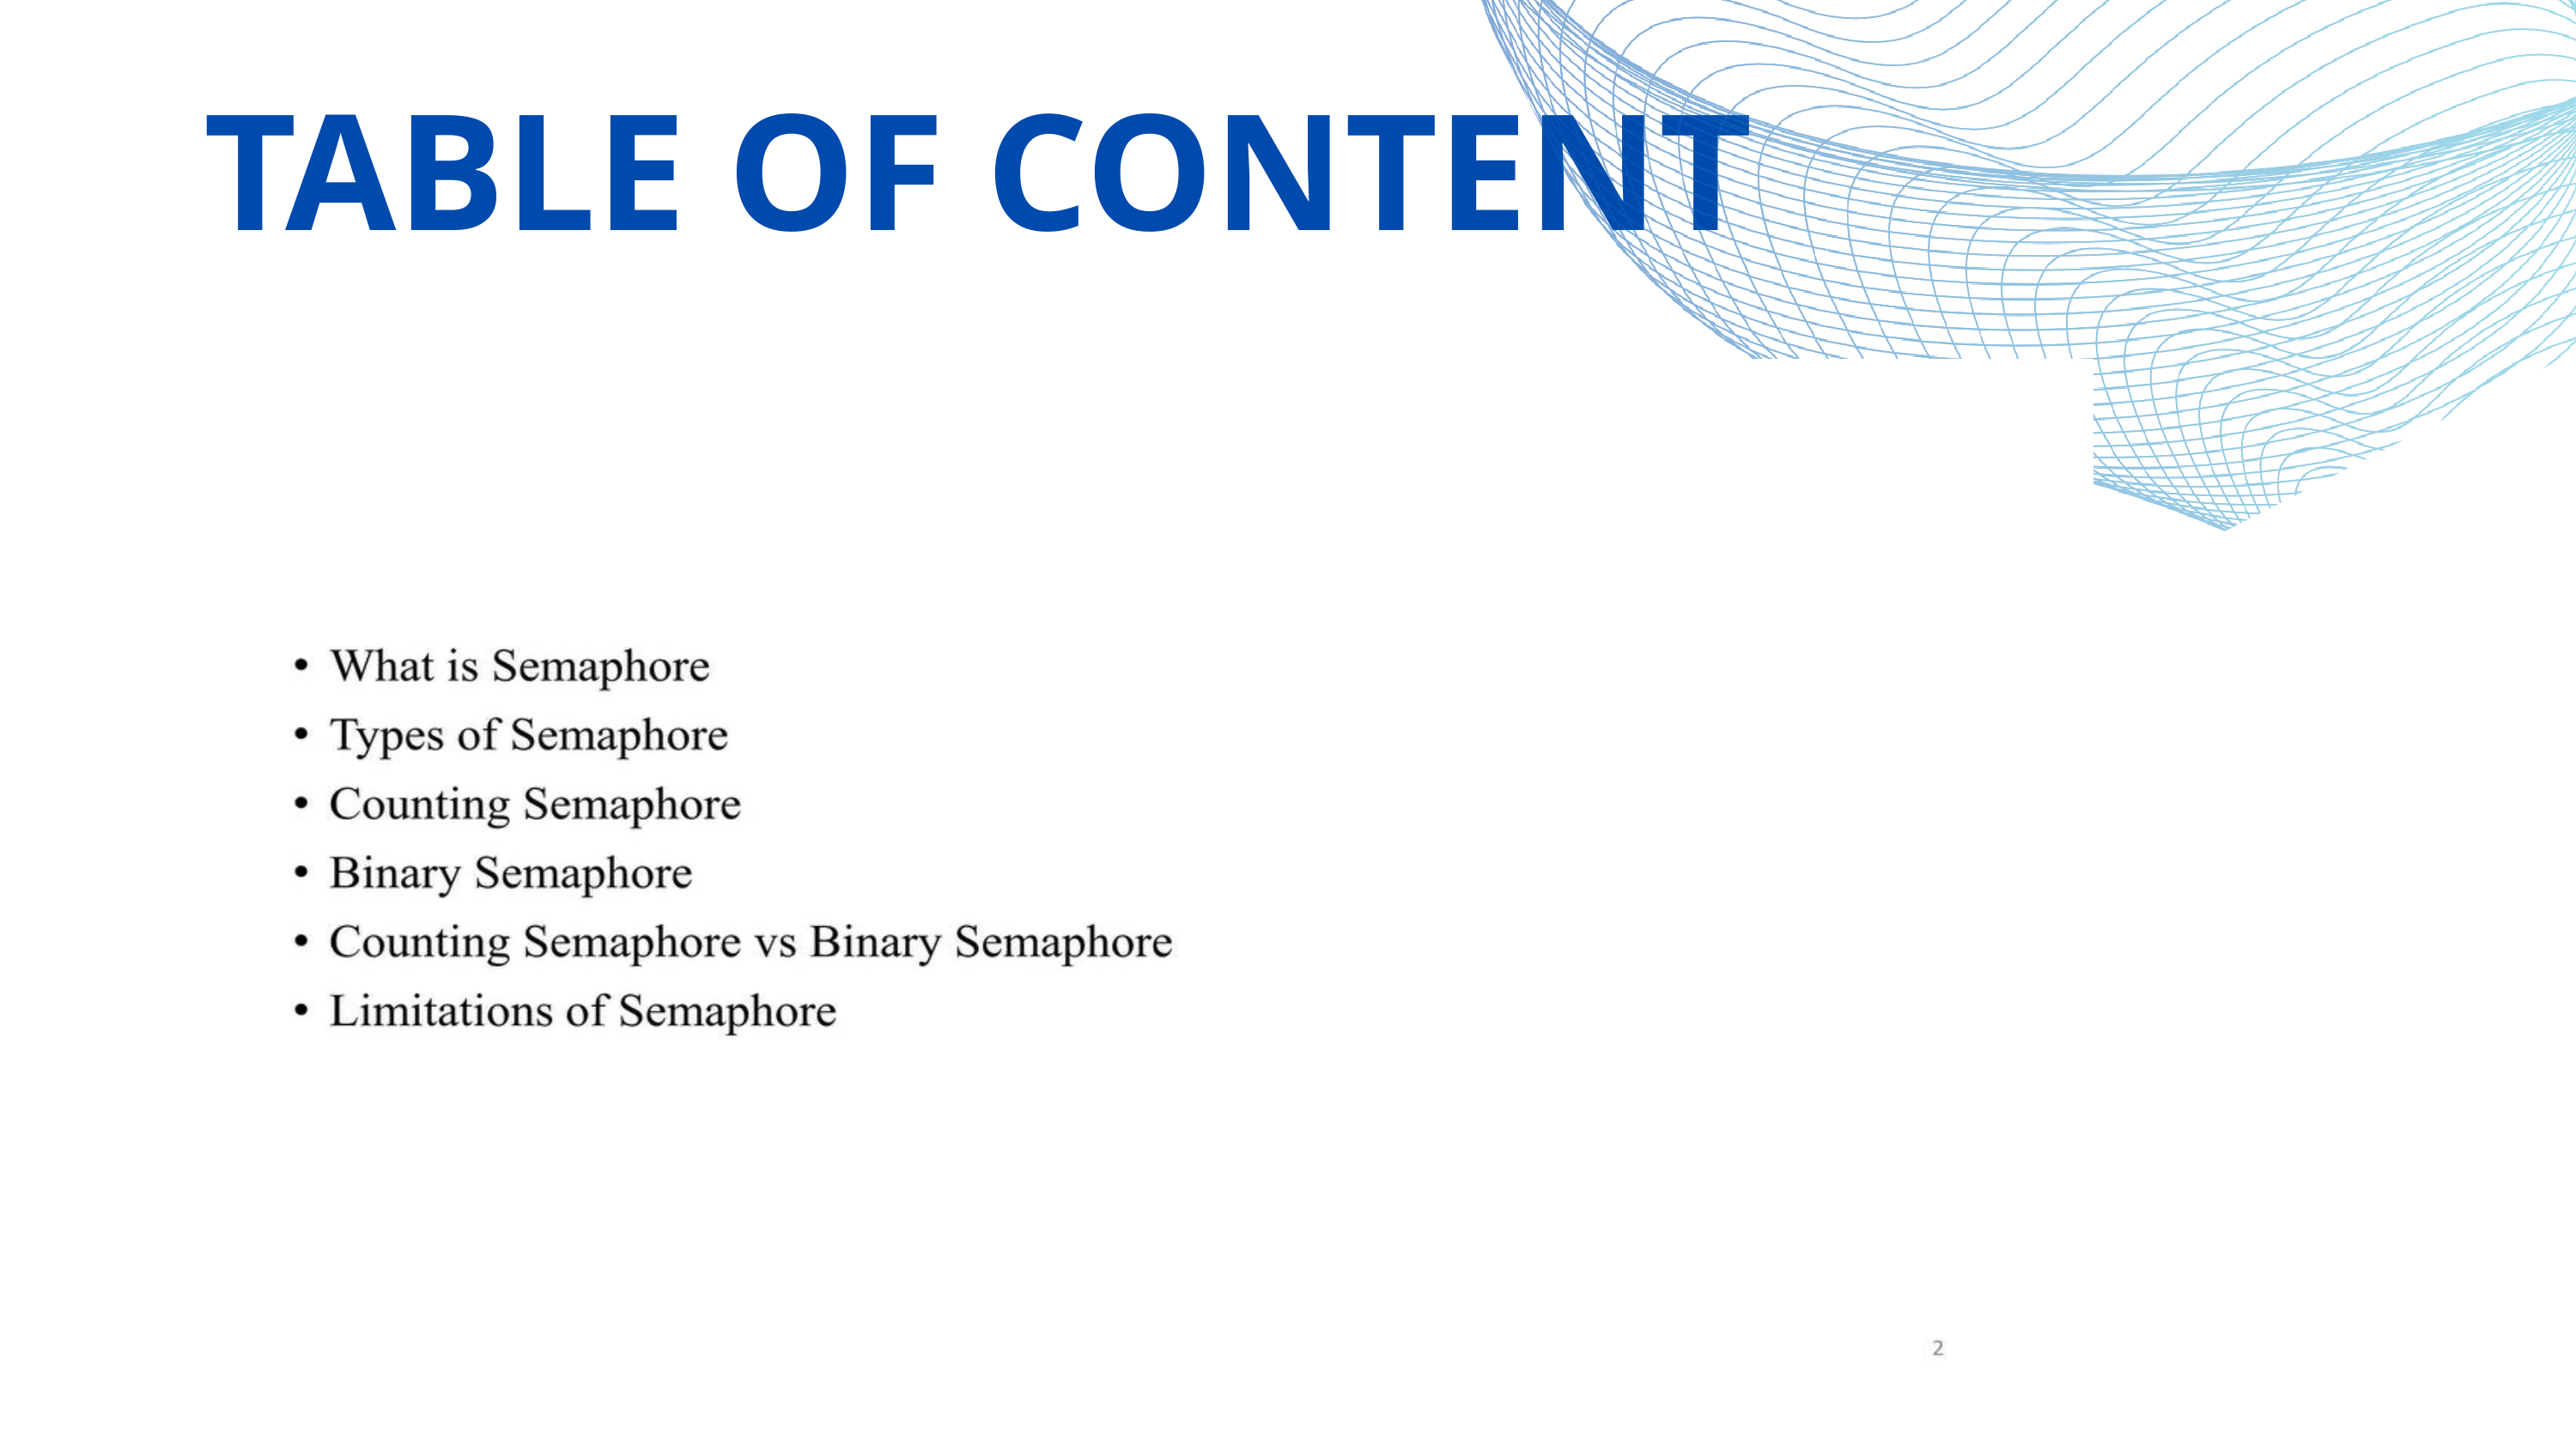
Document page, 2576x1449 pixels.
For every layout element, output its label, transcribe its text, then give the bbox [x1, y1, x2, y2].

picture [144, 359, 2093, 1396]
text_box [1476, 0, 2576, 597]
text_box TABLE OF CONTENT [204, 101, 1611, 264]
